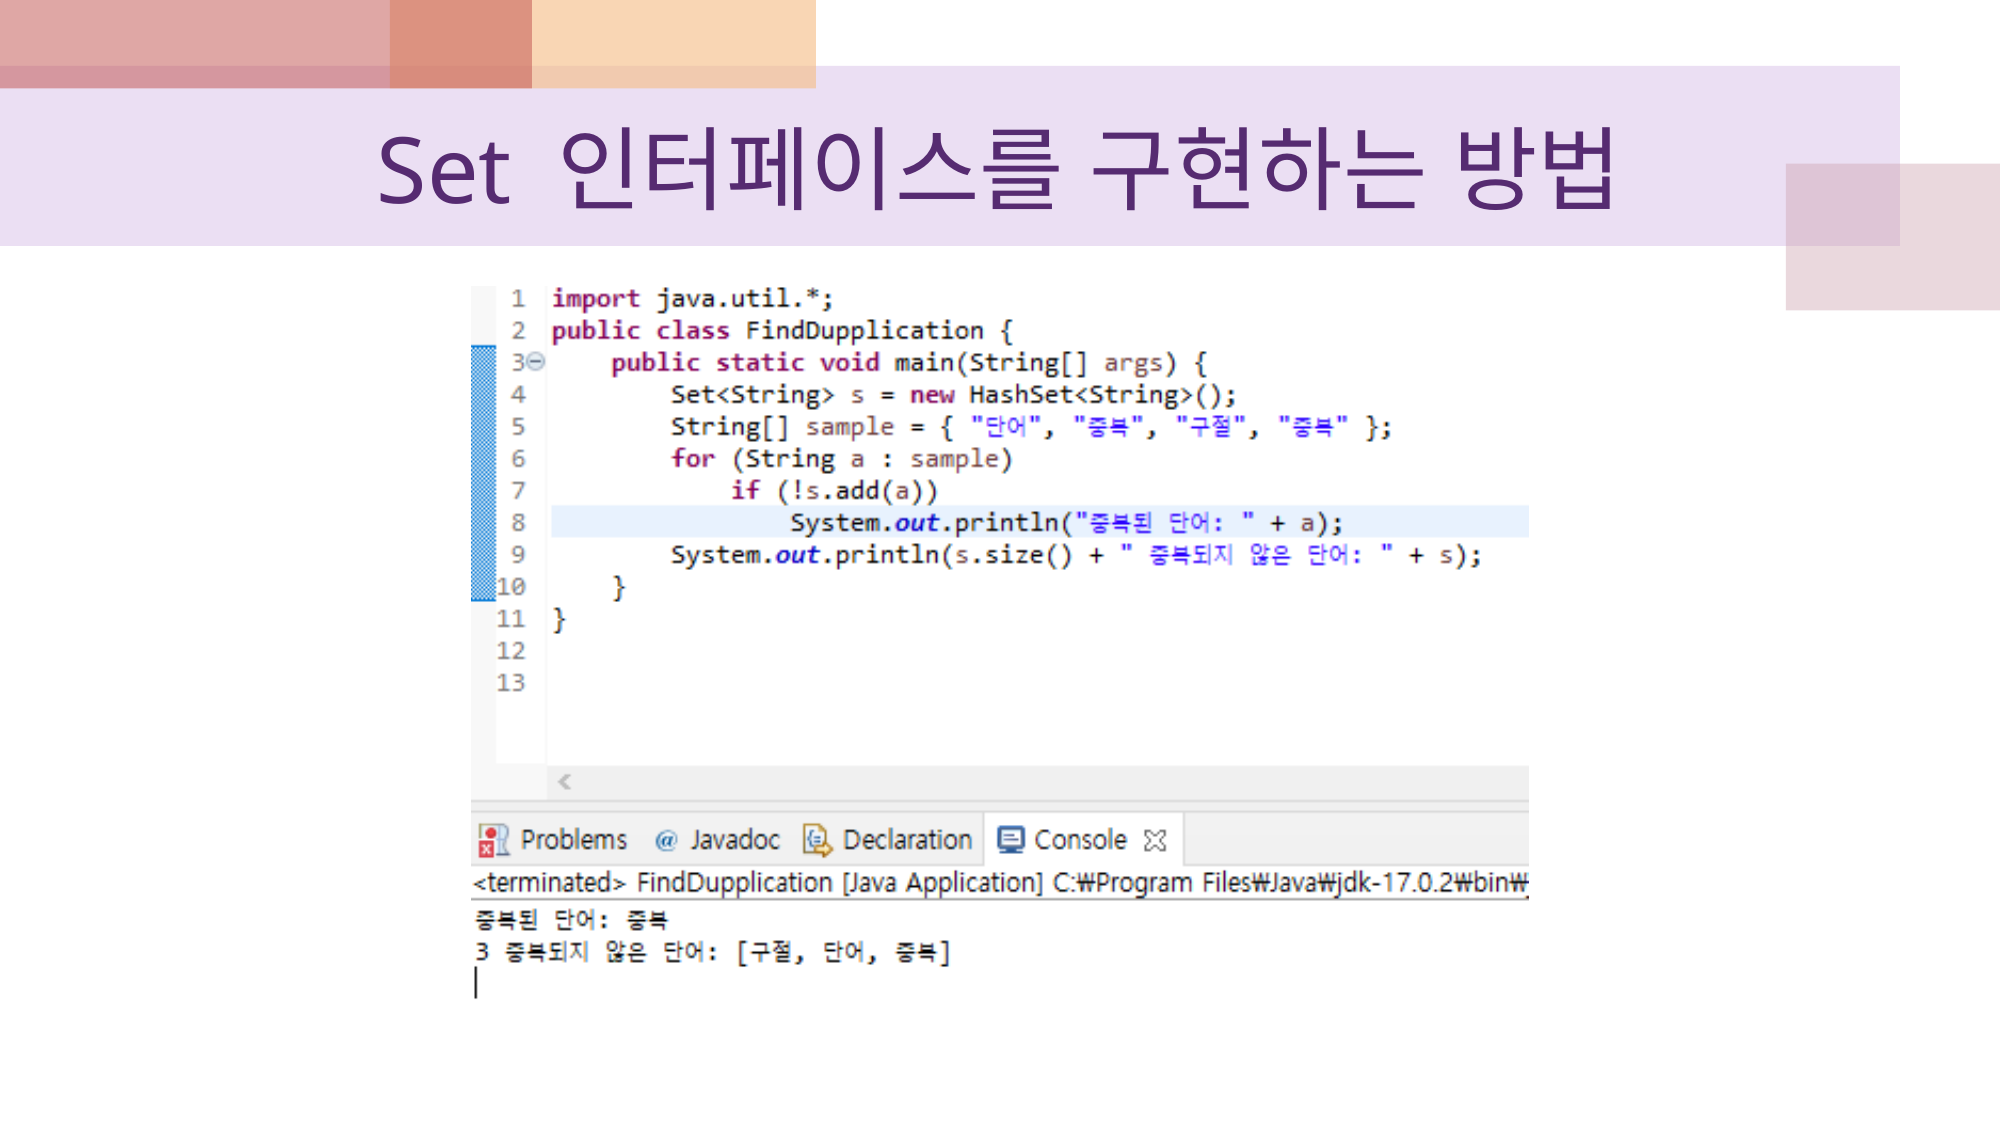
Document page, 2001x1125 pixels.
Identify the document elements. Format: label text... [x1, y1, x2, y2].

picture [470, 286, 1529, 1014]
title Set 인터페이스를 구현하는 방법 [99, 88, 1900, 246]
